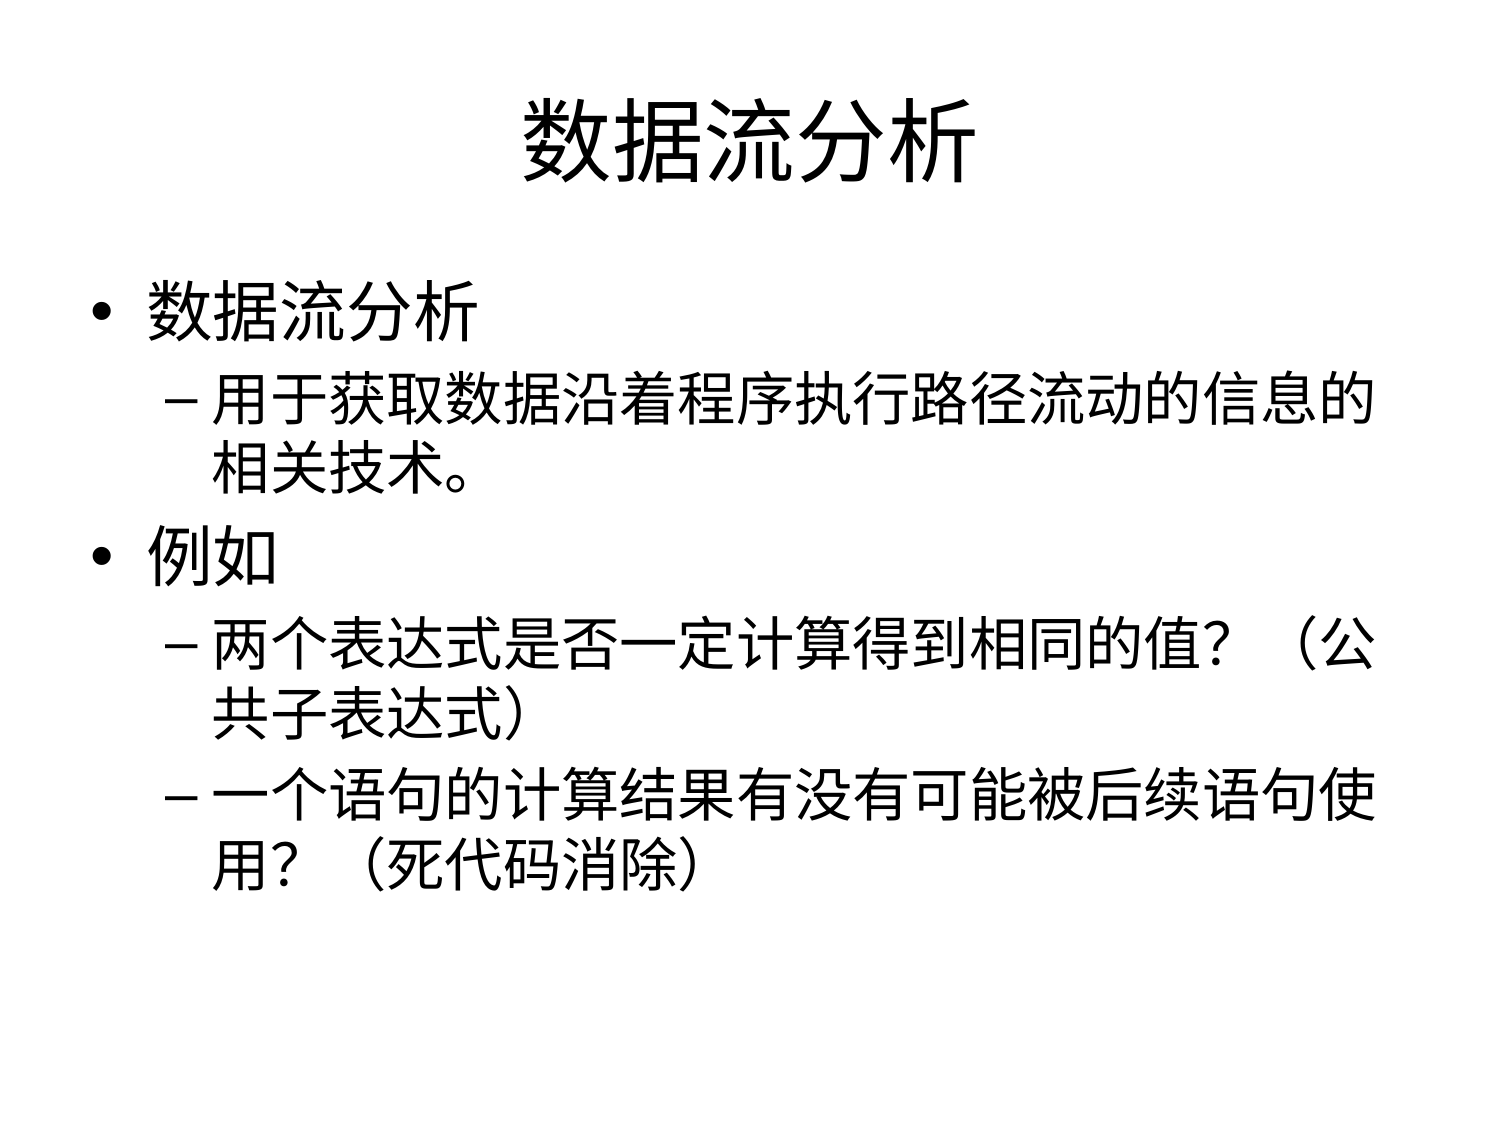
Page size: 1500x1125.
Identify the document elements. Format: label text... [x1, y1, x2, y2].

list 数据流分析 用于获取数据沿着程序执行路径流动的信息的相关技术。 例如 两个表达式是否一定计算得到相同的值？（公共子表达式） 一个语句的计算结果有没有可能被后续语句使用？（死代码消除） [75, 262, 1425, 1005]
title 数据流分析 [75, 45, 1425, 233]
